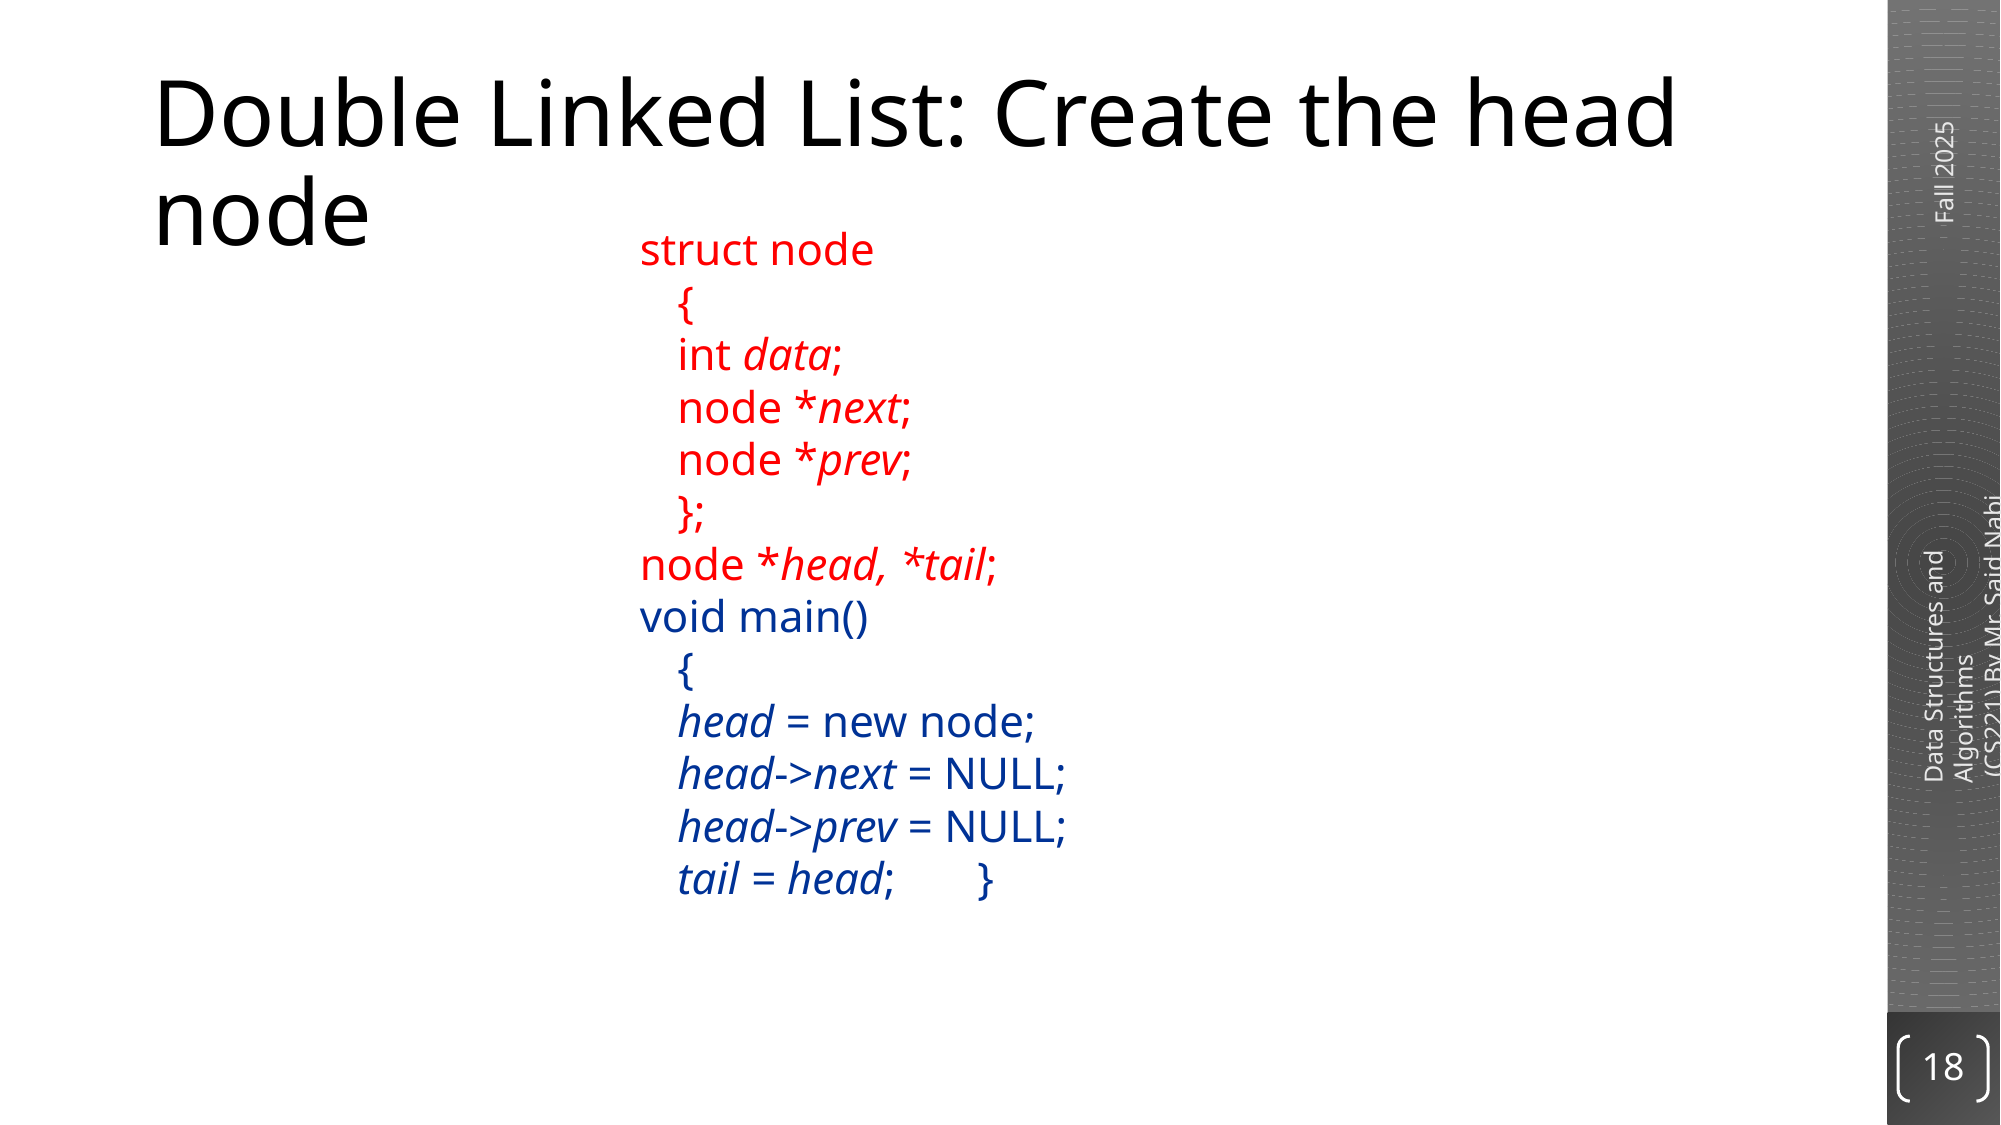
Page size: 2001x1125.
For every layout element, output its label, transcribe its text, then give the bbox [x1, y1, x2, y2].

title Double Linked List: Create the head node [137, 59, 1863, 278]
list struct node { int data; node *next; node *prev; }; node *head, *tail; void main() { head = new node; head->next = NULL; head->prev = NULL; tail = head; } [324, 224, 1675, 969]
